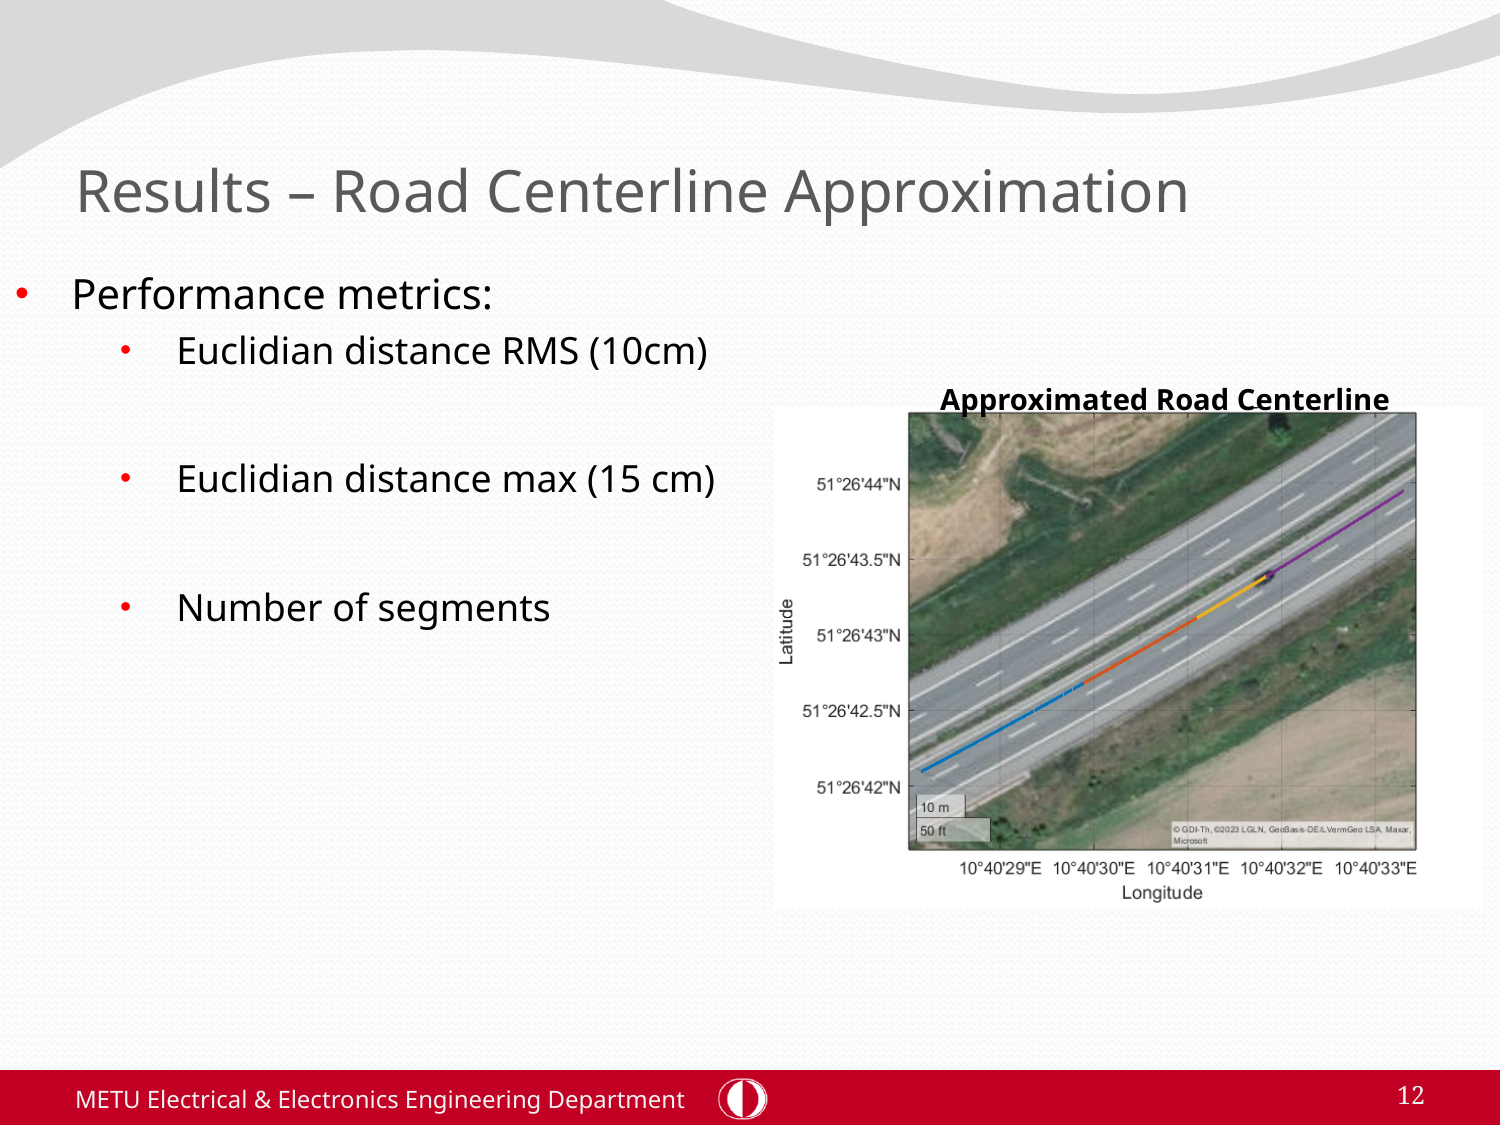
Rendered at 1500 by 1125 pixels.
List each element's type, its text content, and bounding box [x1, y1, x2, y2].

slide_number 23 [1484, 409, 1490, 443]
slide_number METU Electrical & Electronics Engineering Department [75, 1070, 732, 1114]
picture [713, 1078, 781, 1122]
picture [773, 407, 1484, 909]
list Performance metrics: Euclidian distance RMS (10cm) Euclidian distance max (15 cm) Number of segments [0, 259, 761, 629]
text_box Approximated Road Centerline [804, 373, 1500, 443]
slide_number 12 [1330, 1070, 1425, 1114]
title Results – Road Centerline Approximation [75, 55, 1425, 224]
